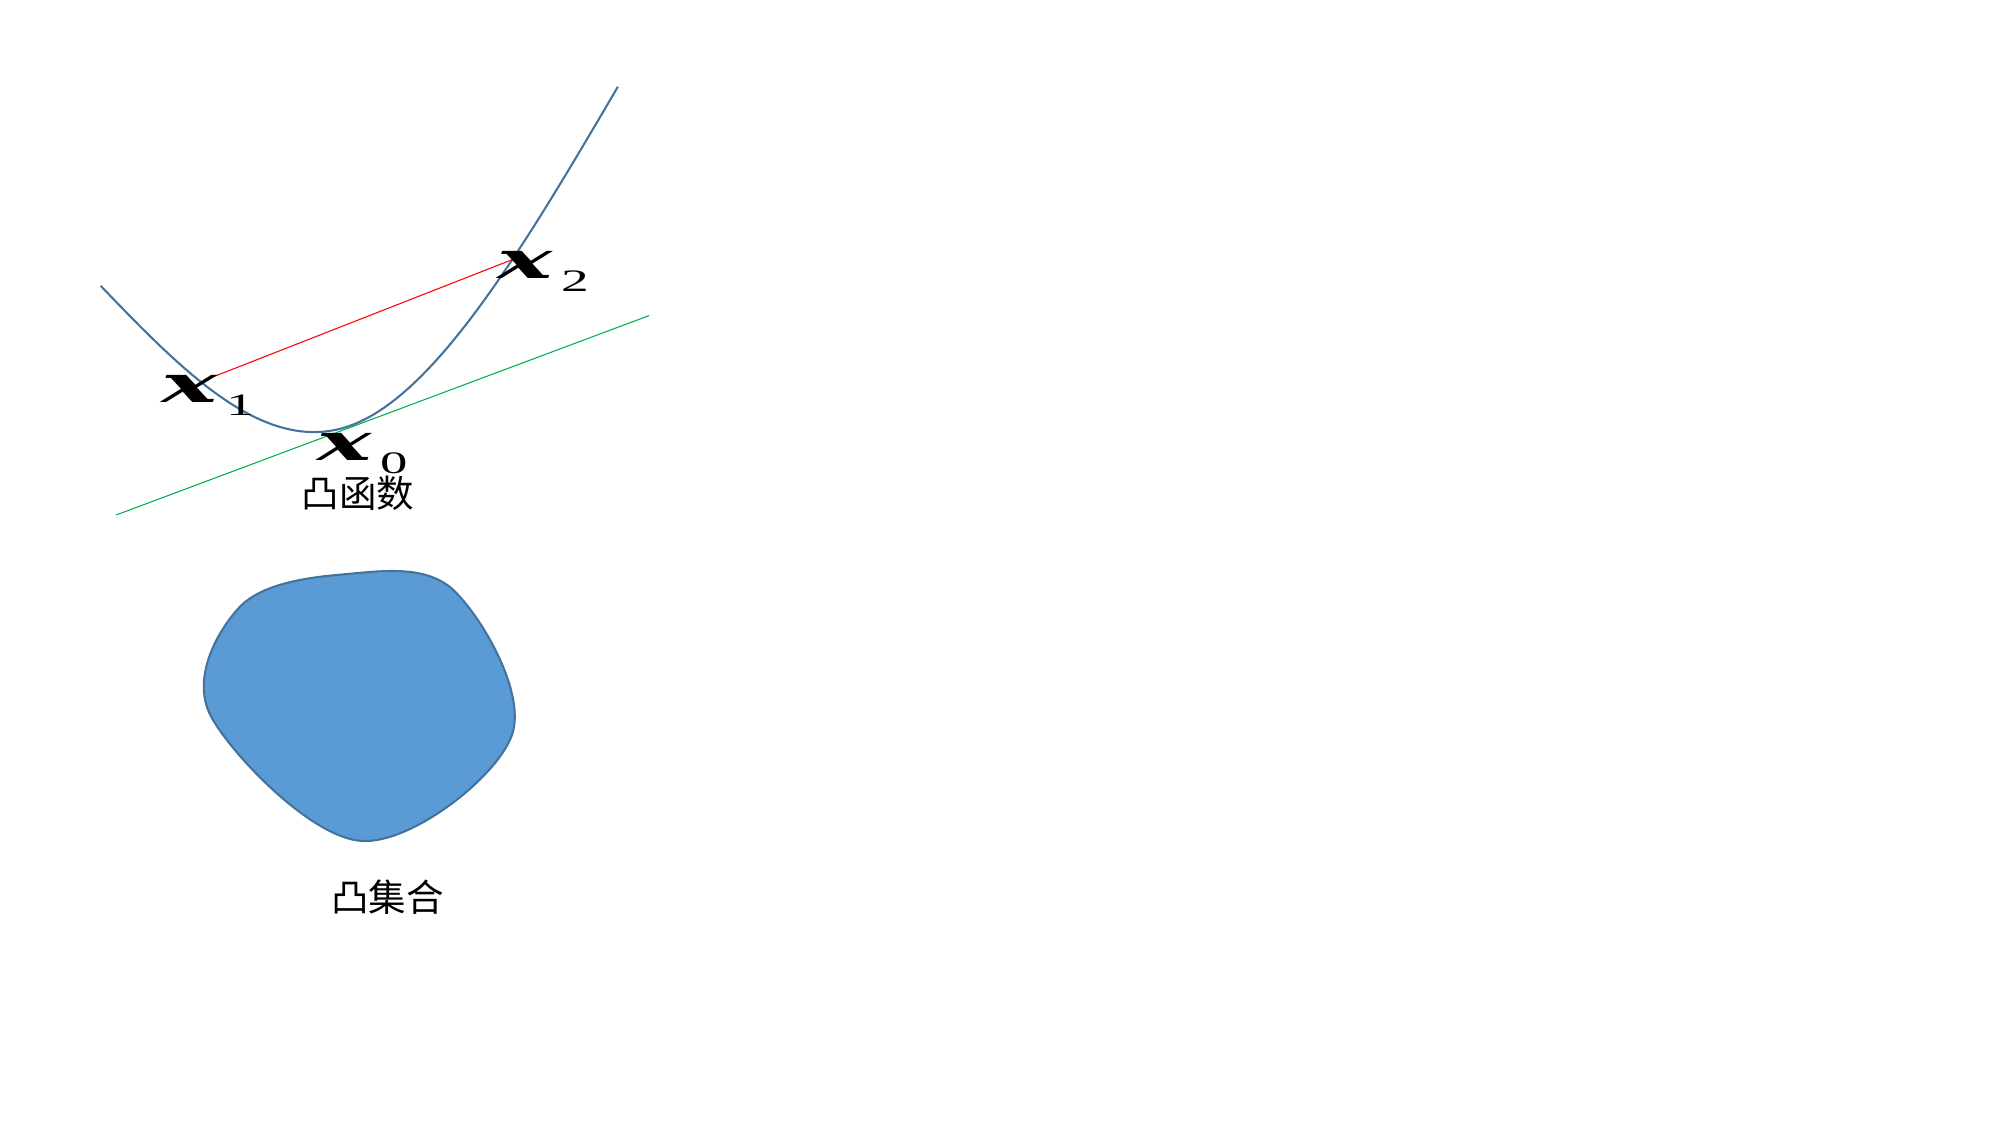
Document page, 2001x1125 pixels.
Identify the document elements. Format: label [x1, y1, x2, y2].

text_box [100, 86, 650, 928]
